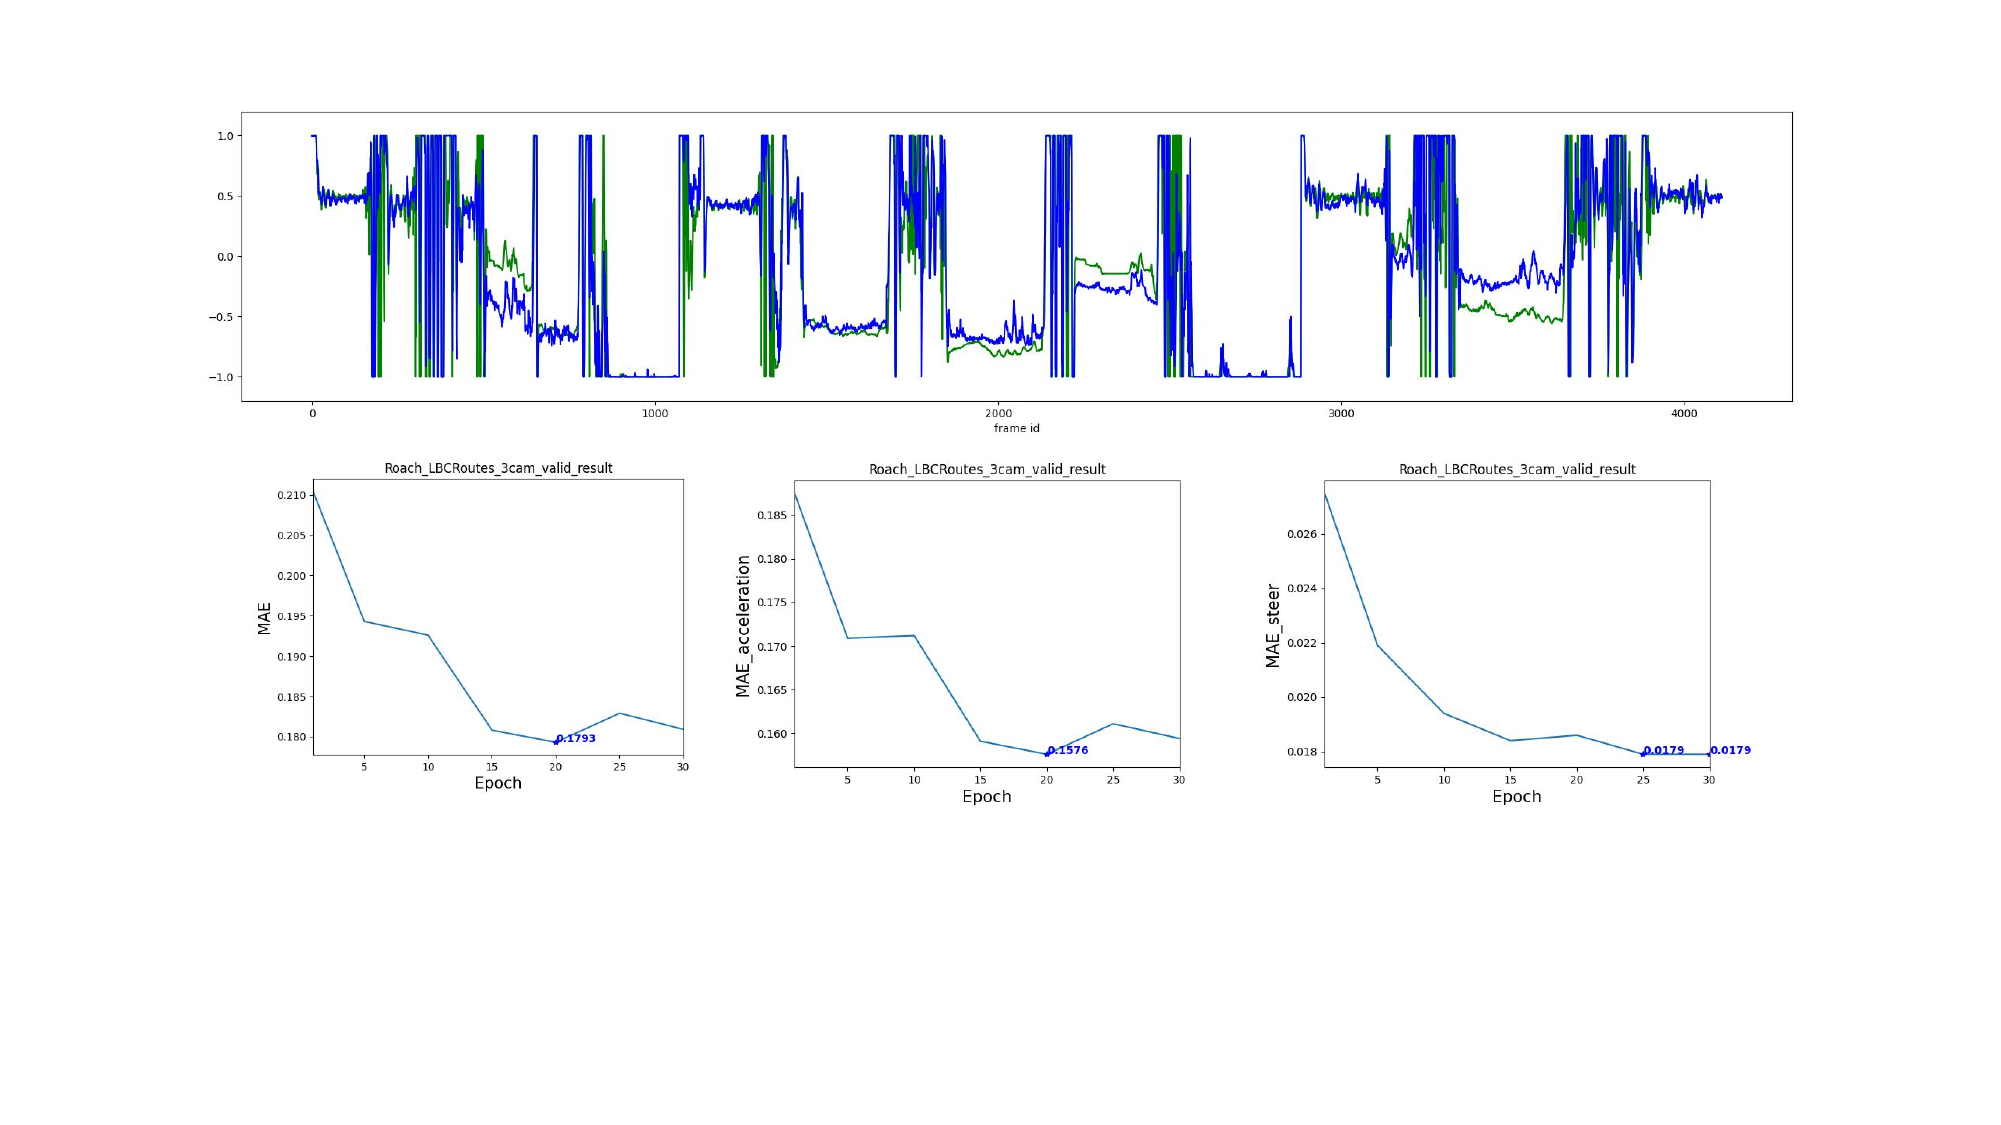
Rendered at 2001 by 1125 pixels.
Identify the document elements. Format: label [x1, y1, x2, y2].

picture [190, 96, 1827, 809]
